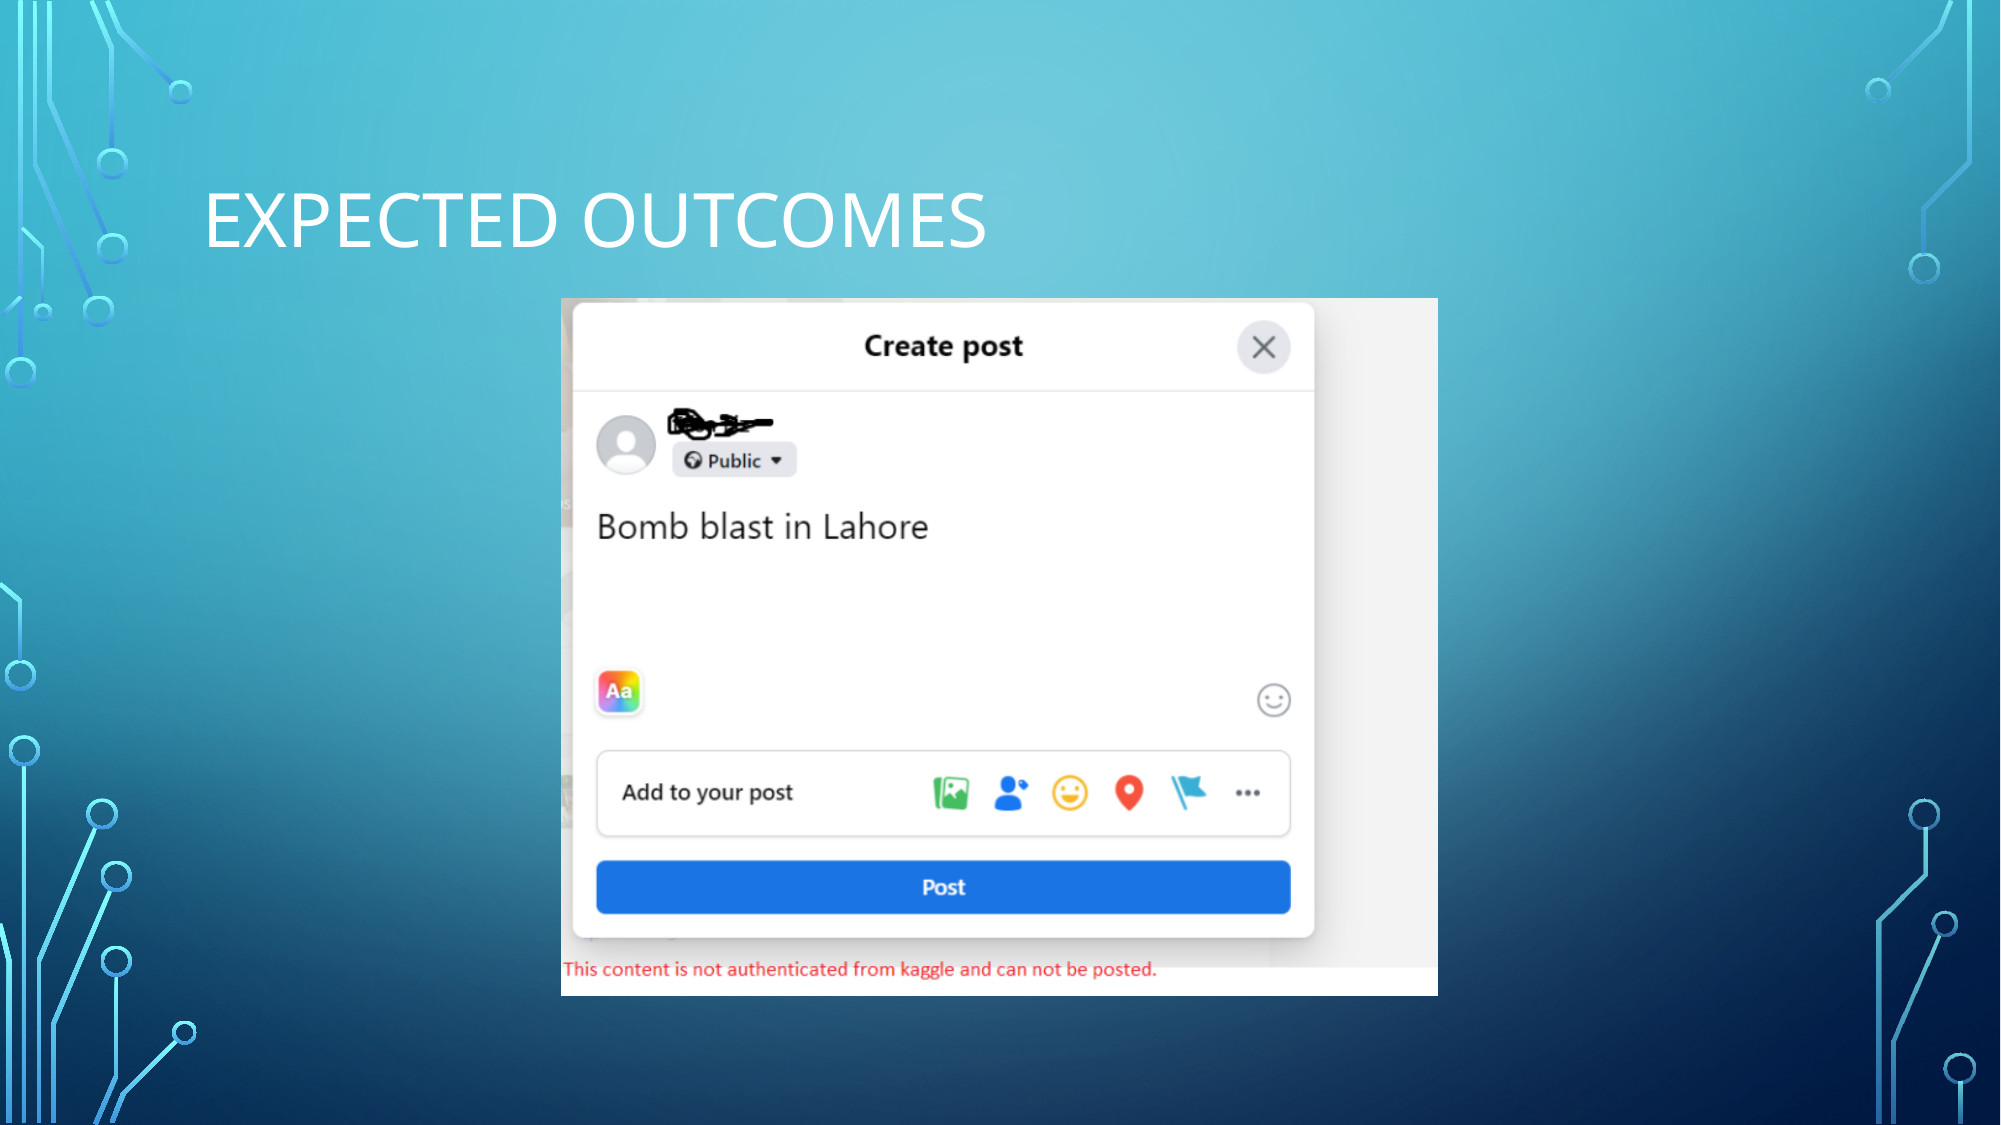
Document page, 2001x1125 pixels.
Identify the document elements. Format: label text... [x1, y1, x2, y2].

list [561, 297, 1438, 996]
title Expected outcomes [187, 101, 1813, 344]
